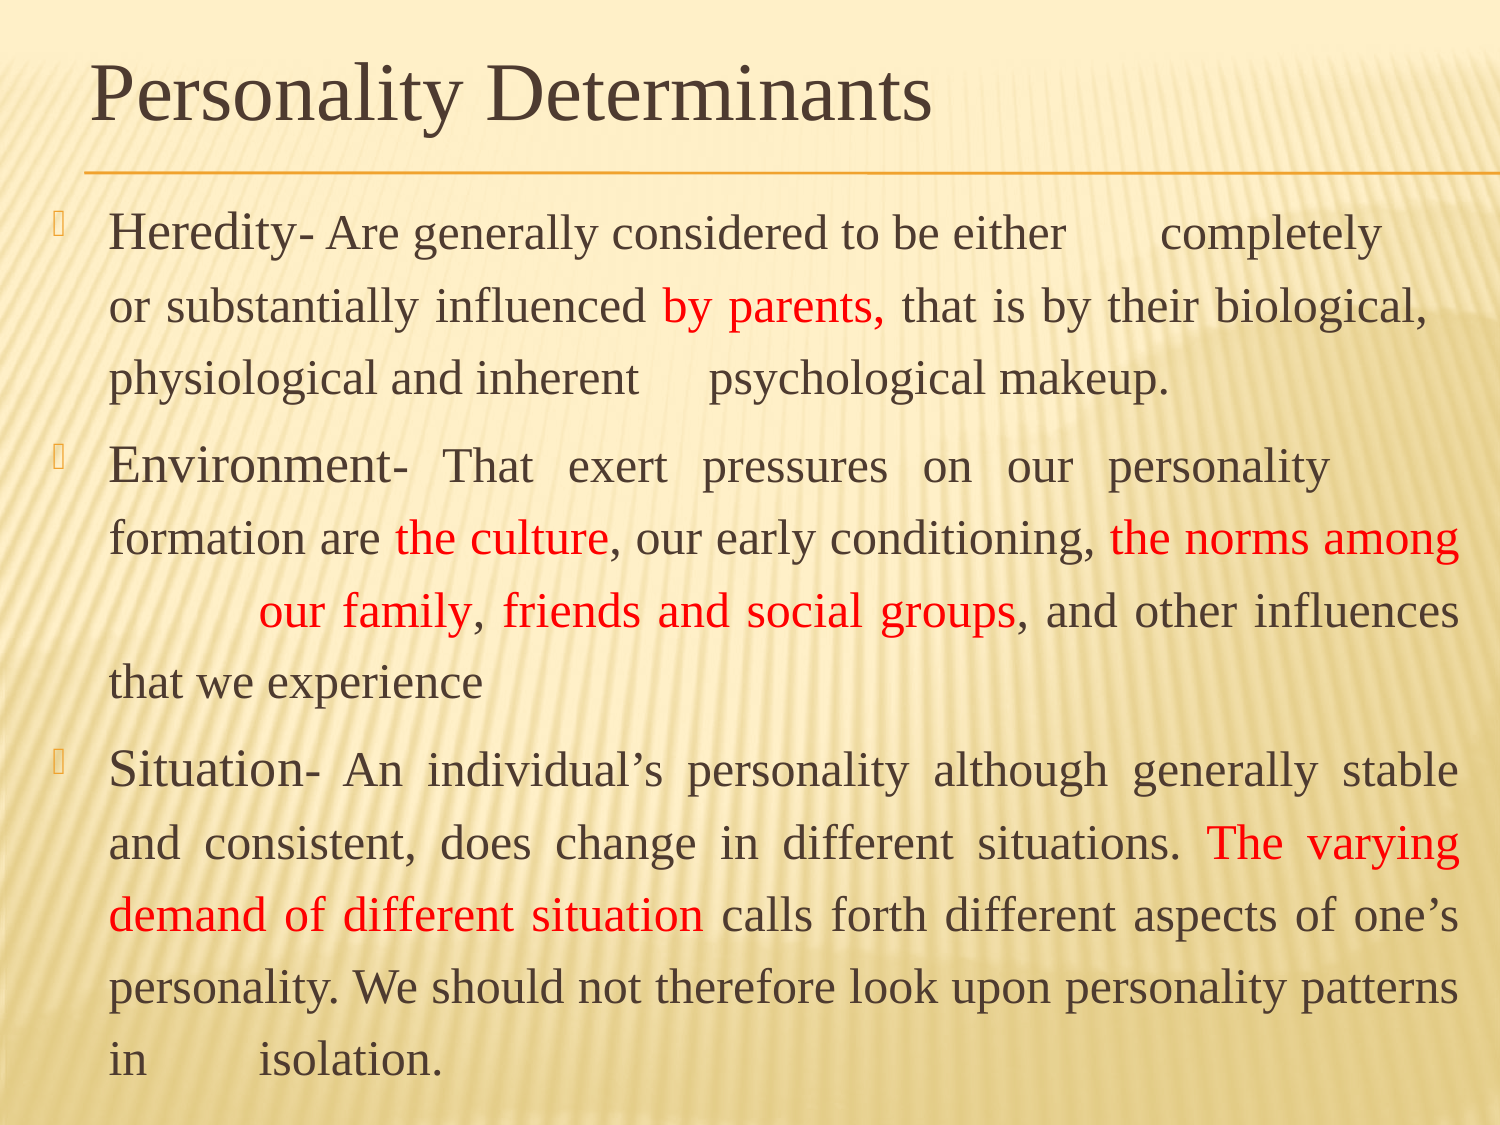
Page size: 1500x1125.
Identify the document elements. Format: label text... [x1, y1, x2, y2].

list Heredity- Are generally considered to be either completely or substantially influenced by parents, that is by their biological, physiological and inherent psychological makeup. Environment- That exert pressures on our personality formation are the culture, our early conditioning, the norms among our family, friends and social groups, and other influences that we experience Situation- An individual’s personality although generally stable and consistent, does change in different situations. The varying demand of different situation calls forth different aspects of one’s personality. We should not therefore look upon personality patterns in isolation. [37, 174, 1475, 1088]
title Personality Determinants [75, 0, 1425, 174]
